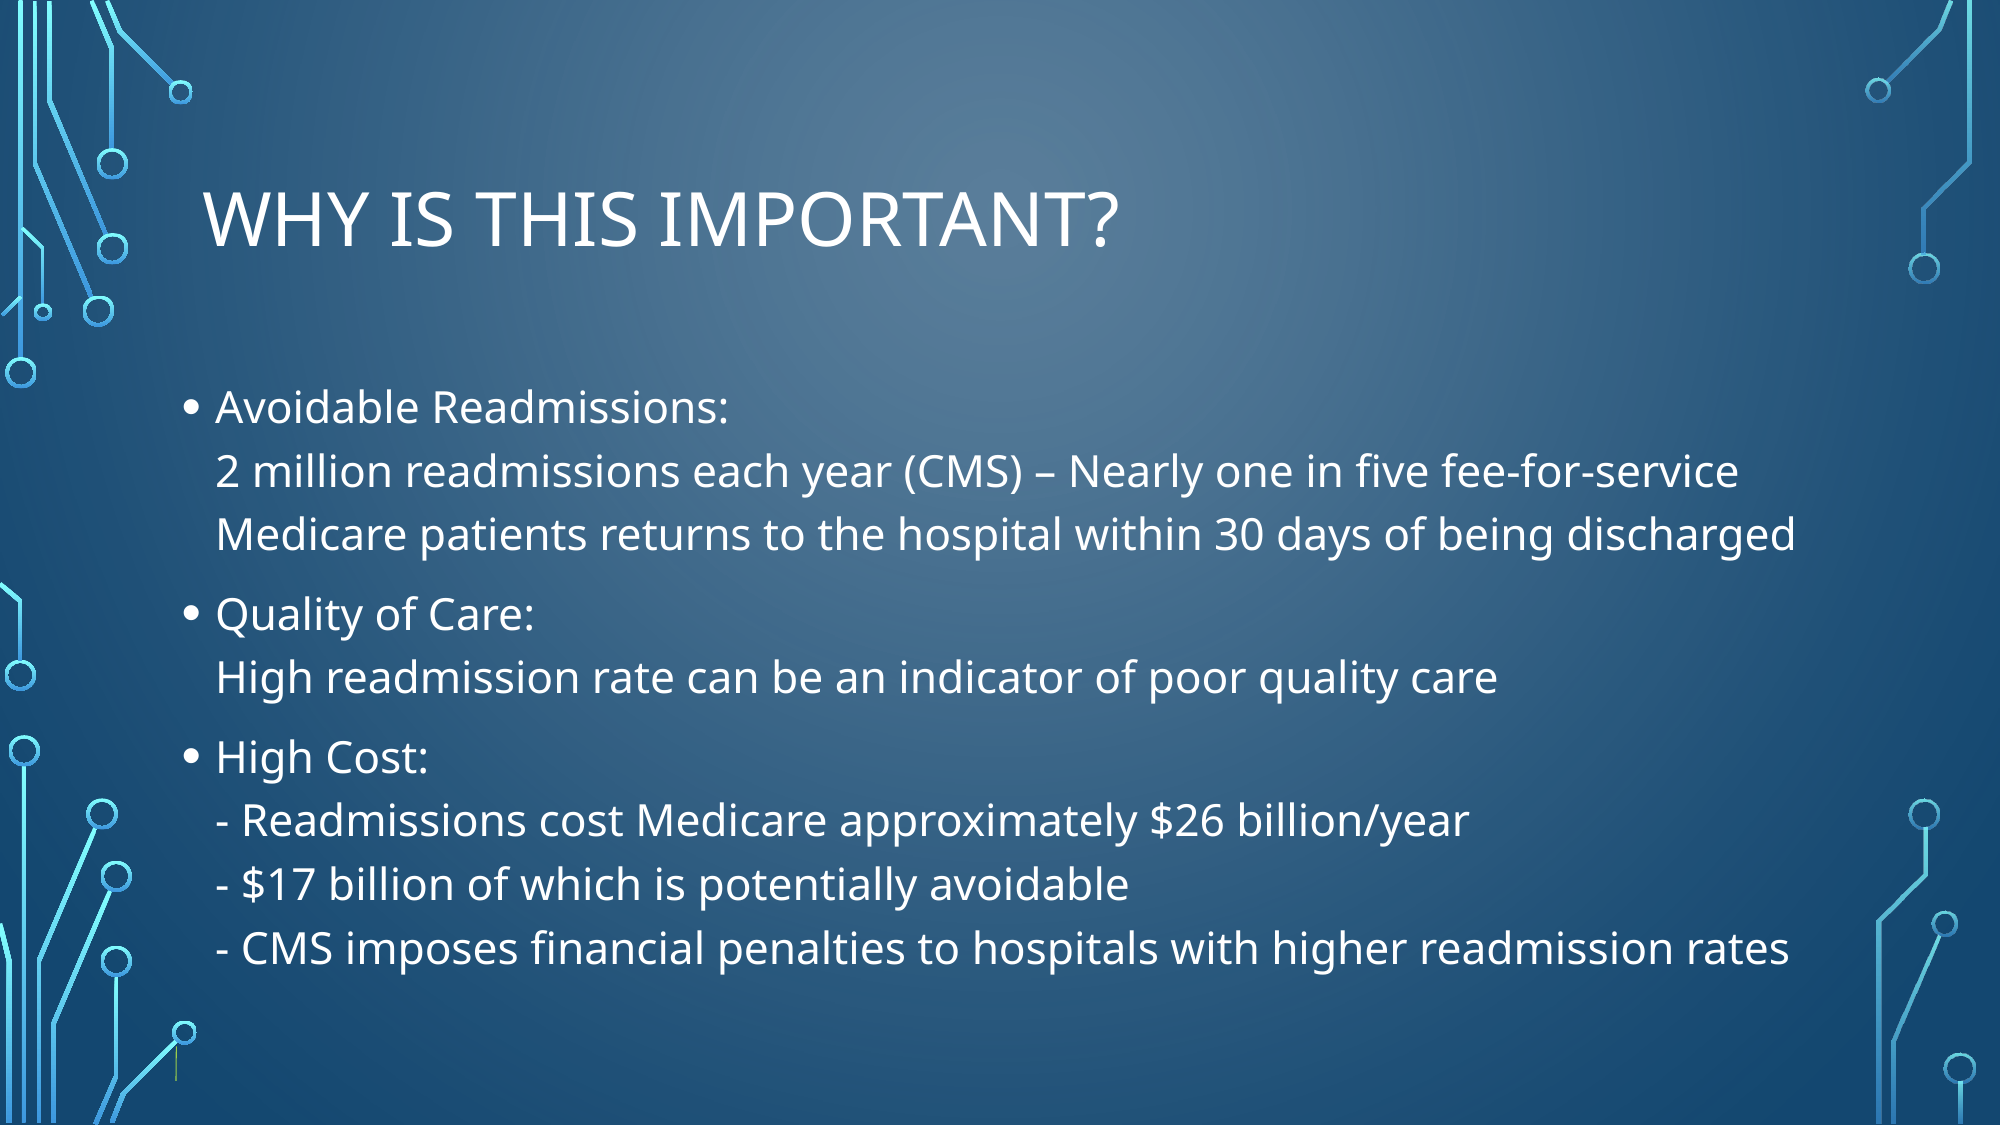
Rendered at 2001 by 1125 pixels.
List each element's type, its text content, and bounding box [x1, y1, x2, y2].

title Why is this important? [187, 101, 1813, 299]
list Avoidable Readmissions: 2 million readmissions each year (CMS) – Nearly one in five fee-for-service Medicare patients returns to the hospital within 30 days of being discharged Quality of Care: High readmission rate can be an indicator of poor quality care High Cost: - Readmissions cost Medicare approximately $26 billion/year - $17 billion of which is potentially avoidable - CMS imposes financial penalties to hospitals with higher readmission rates [124, 299, 1913, 990]
